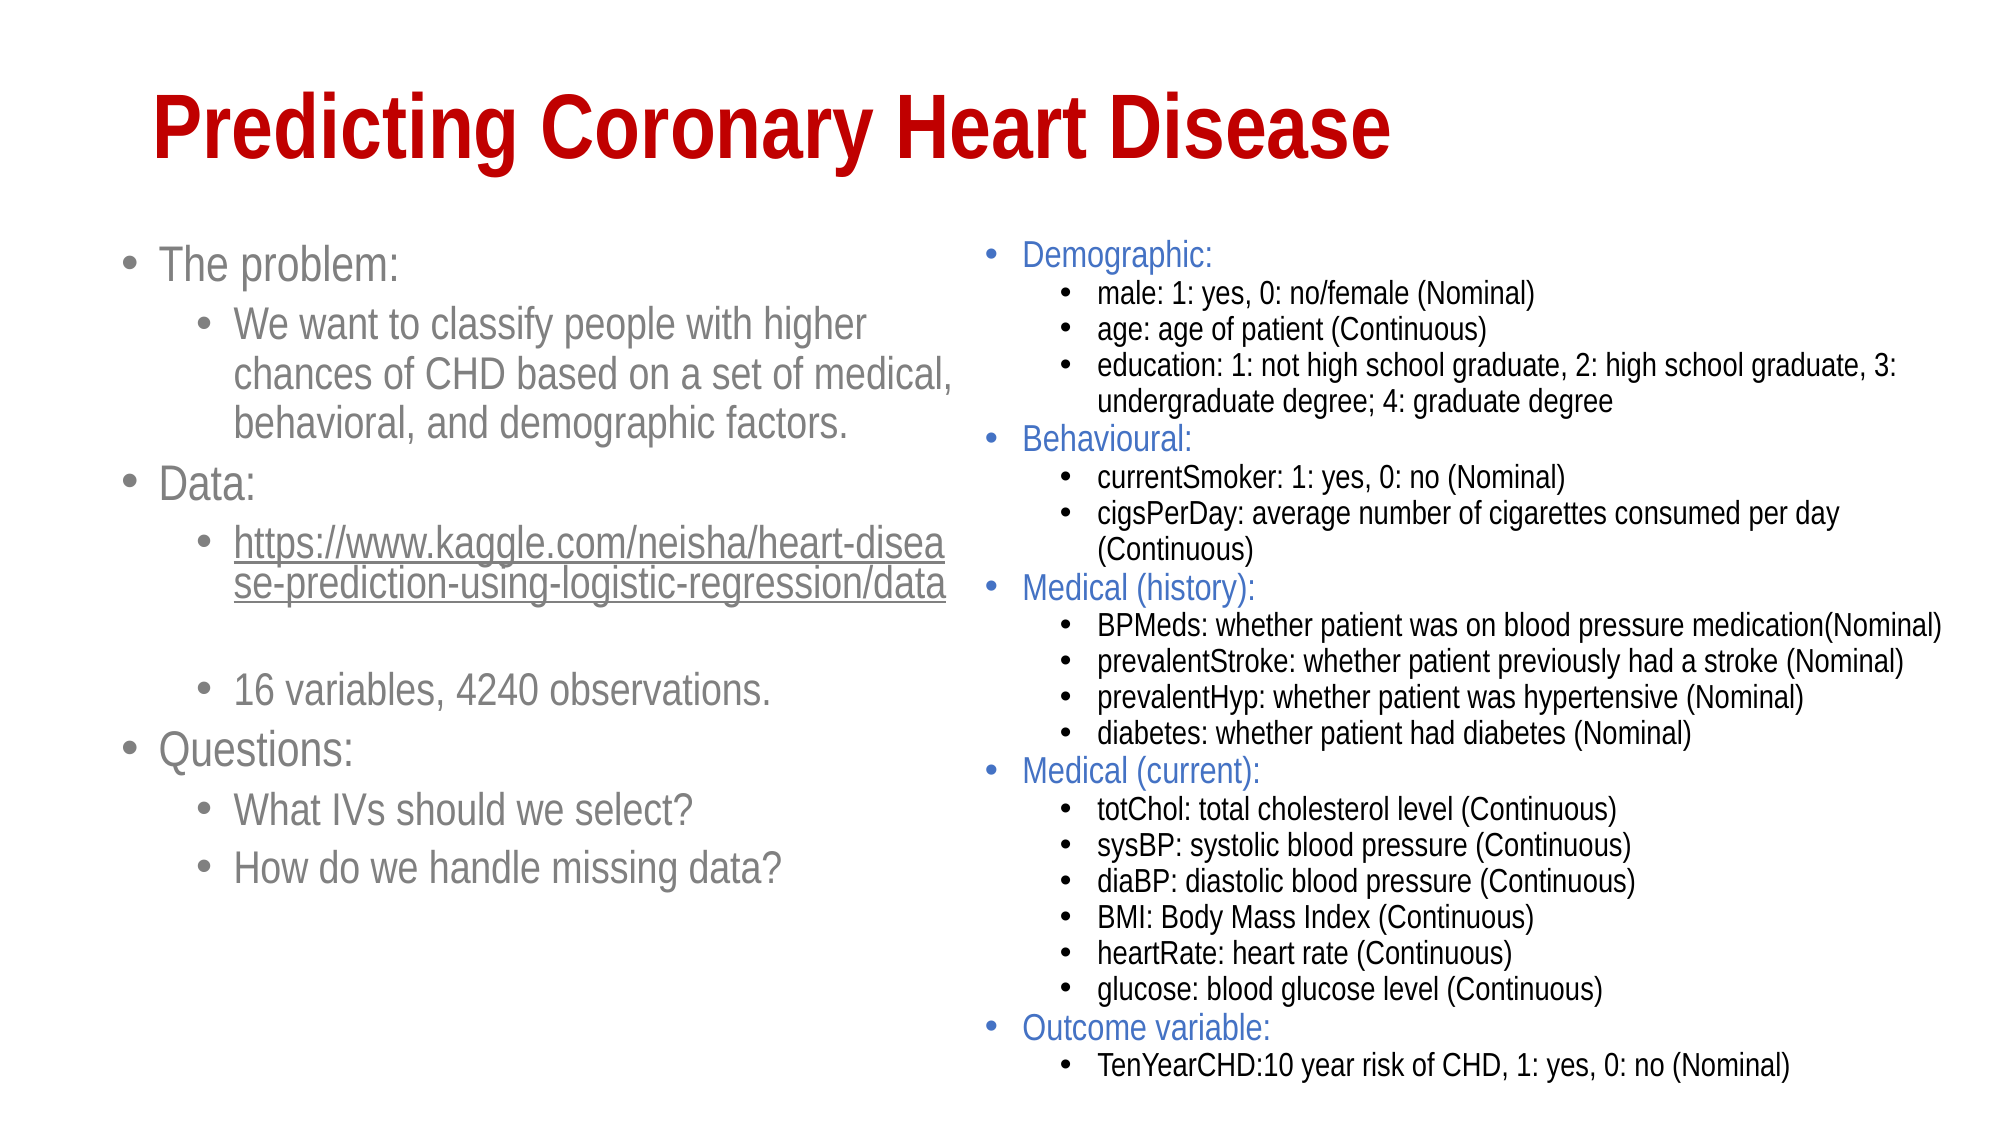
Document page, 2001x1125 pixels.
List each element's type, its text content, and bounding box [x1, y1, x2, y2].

list The problem: We want to classify people with higher chances of CHD based on a set of medical, behavioral, and demographic factors. Data: https://www.kaggle.com/neisha/heart-disease-prediction-using-logistic-regression/data 16 variables, 4240 observations. Questions: What IVs should we select? How do we handle missing data? [106, 230, 969, 1060]
text_box Demographic: male: 1: yes, 0: no/female (Nominal) age: age of patient (Continuous) education: 1: not high school graduate, 2: high school graduate, 3: undergraduate degree; 4: graduate degree Behavioural: currentSmoker: 1: yes, 0: no (Nominal) cigsPerDay: average number of cigarettes consumed per day (Continuous) Medical (history): BPMeds: whether patient was on blood pressure medication(Nominal) prevalentStroke: whether patient previously had a stroke (Nominal) prevalentHyp: whether patient was hypertensive (Nominal) diabetes: whether patient had diabetes (Nominal) Medical (current): totChol: total cholesterol level (Continuous) sysBP: systolic blood pressure (Continuous) diaBP: diastolic blood pressure (Continuous) BMI: Body Mass Index (Continuous) heartRate: heart rate (Continuous) glucose: blood glucose level (Continuous) Outcome variable: TenYearCHD:10 year risk of CHD, 1: yes, 0: no (Nominal) [969, 227, 1963, 1103]
title Predicting Coronary Heart Disease [137, 59, 1863, 198]
